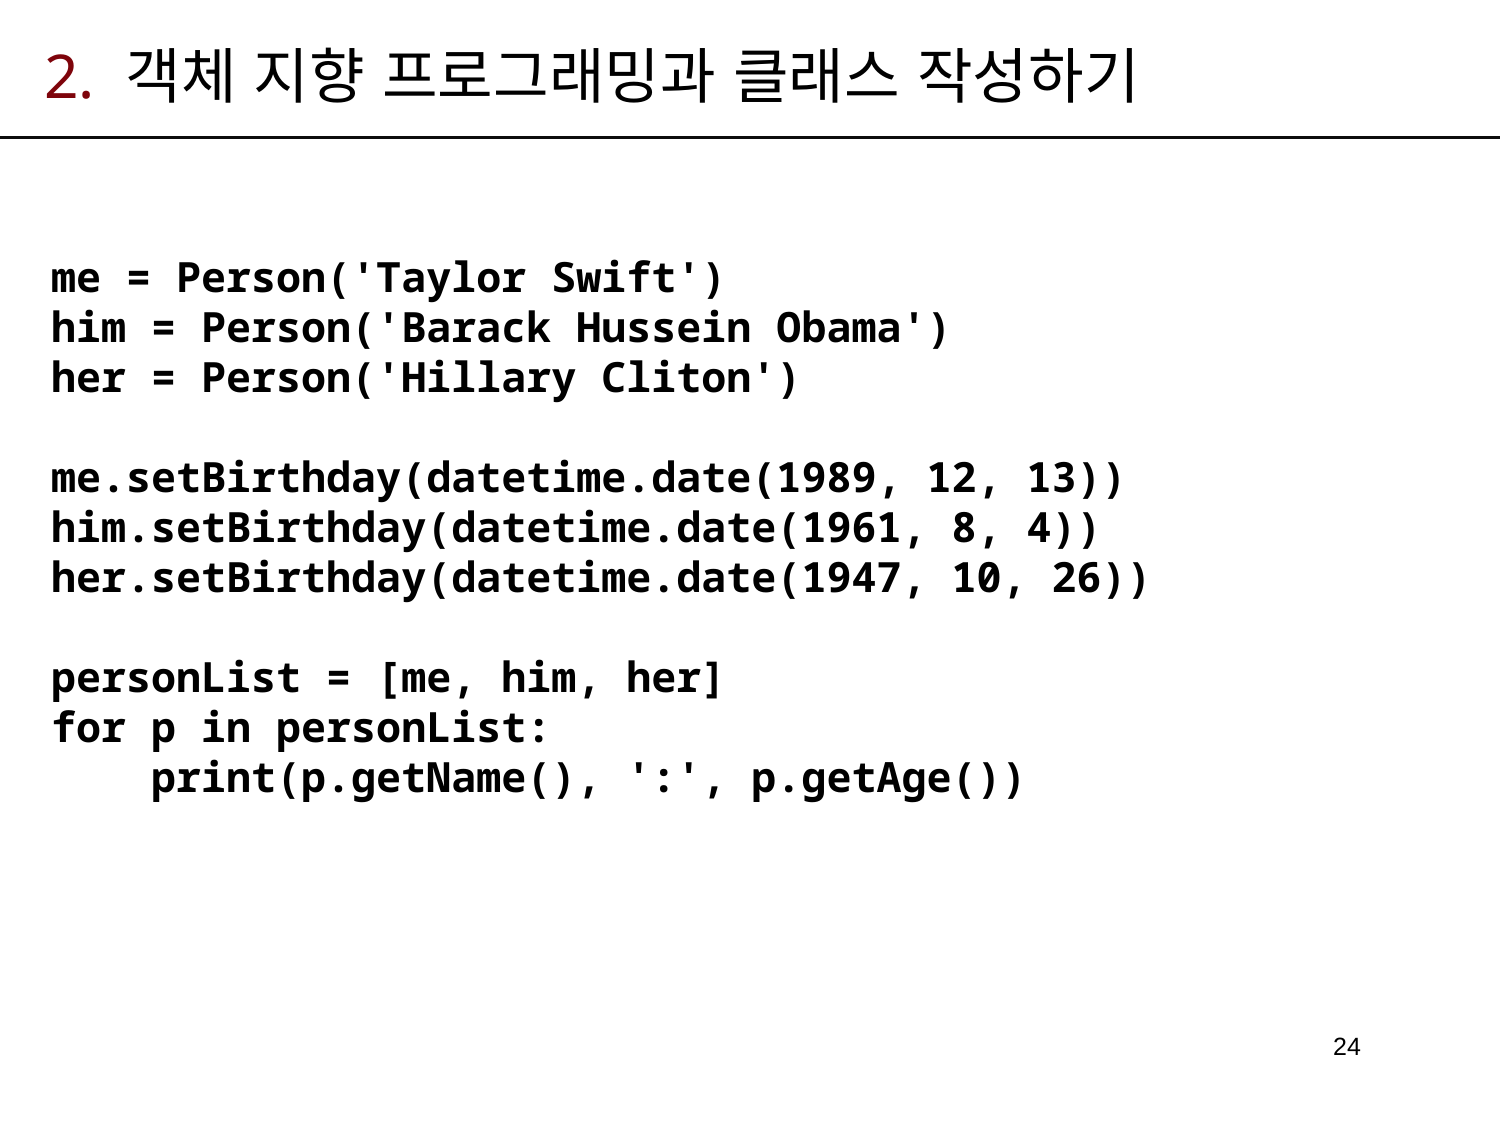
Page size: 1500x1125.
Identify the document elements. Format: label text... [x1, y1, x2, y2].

text_box me = Person('Taylor Swift') him = Person('Barack Hussein Obama') her = Person('Hillary Cliton') me.setBirthday(datetime.date(1989, 12, 13)) him.setBirthday(datetime.date(1961, 8, 4)) her.setBirthday(datetime.date(1947, 10, 26)) personList = [me, him, her] for p in personList: print(p.getName(), ':', p.getAge()) [36, 243, 1166, 859]
slide_number 24 [1033, 1023, 1376, 1066]
title 2. 객체 지향 프로그래밍과 클래스 작성하기 [29, 30, 1294, 124]
